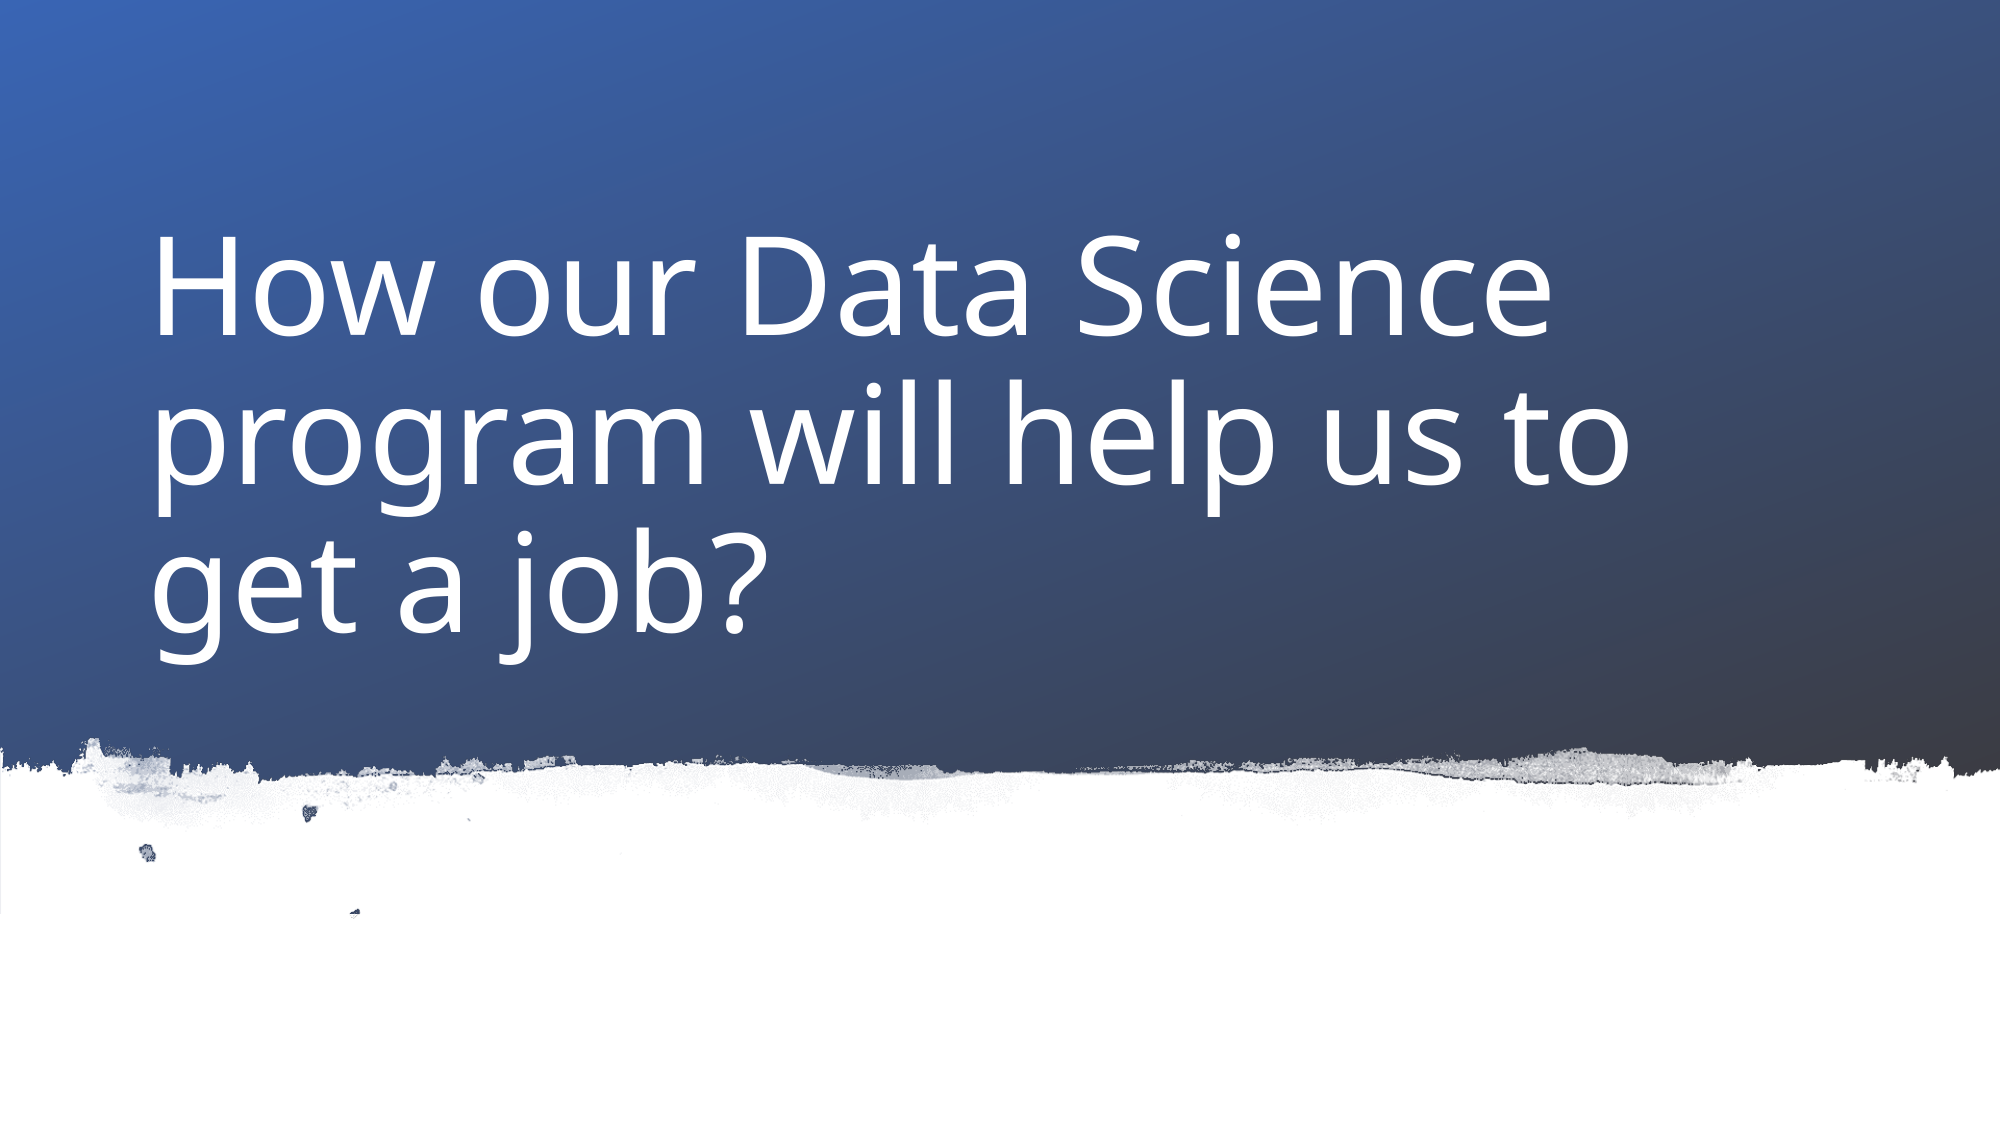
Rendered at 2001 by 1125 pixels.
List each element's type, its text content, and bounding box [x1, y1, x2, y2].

title How our Data Science program will help us to get a job? [131, 195, 1776, 624]
picture [0, 624, 2000, 1125]
text_box [0, 0, 2000, 624]
